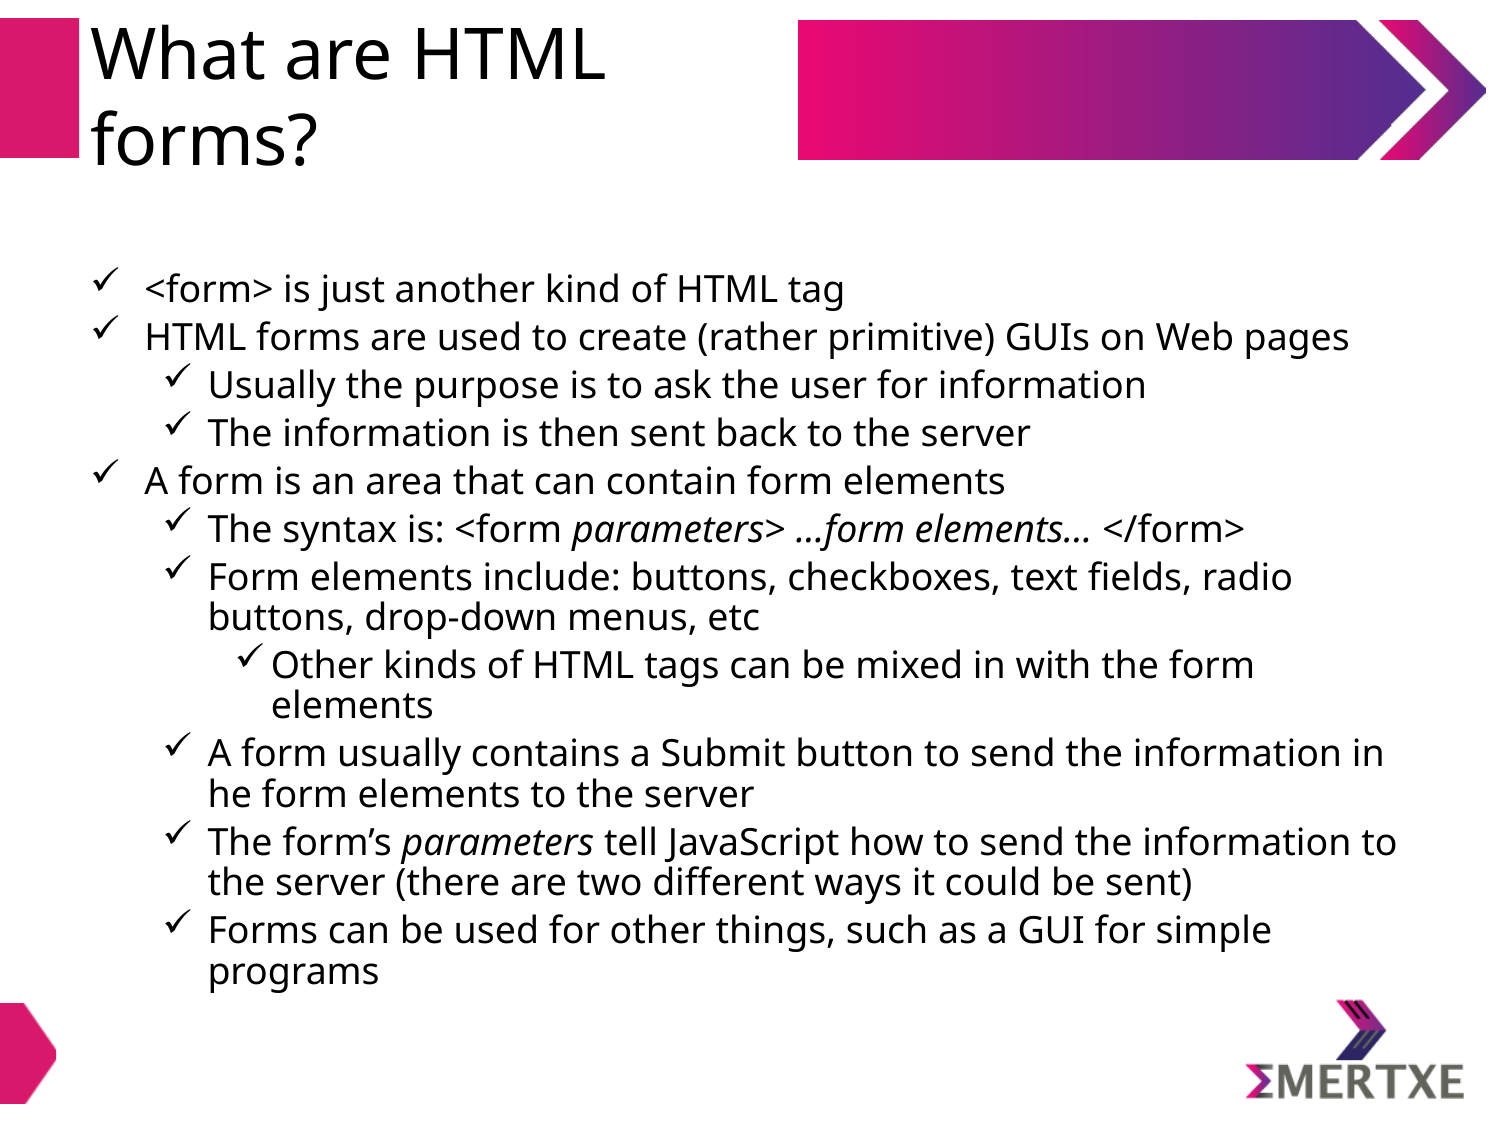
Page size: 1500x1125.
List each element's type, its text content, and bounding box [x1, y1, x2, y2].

picture [1425, 20, 1486, 160]
title What are HTML forms? [75, 0, 1425, 188]
list <form> is just another kind of HTML tag HTML forms are used to create (rather primitive) GUIs on Web pages Usually the purpose is to ask the user for information The information is then sent back to the server A form is an area that can contain form elements The syntax is: <form parameters> ...form elements... </form> Form elements include: buttons, checkboxes, text fields, radio buttons, drop-down menus, etc Other kinds of HTML tags can be mixed in with the form elements A form usually contains a Submit button to send the information in he form elements to the server The form’s parameters tell JavaScript how to send the information to the server (there are two different ways it could be sent) Forms can be used for other things, such as a GUI for simple programs [75, 262, 1425, 1005]
picture [1245, 996, 1465, 1099]
